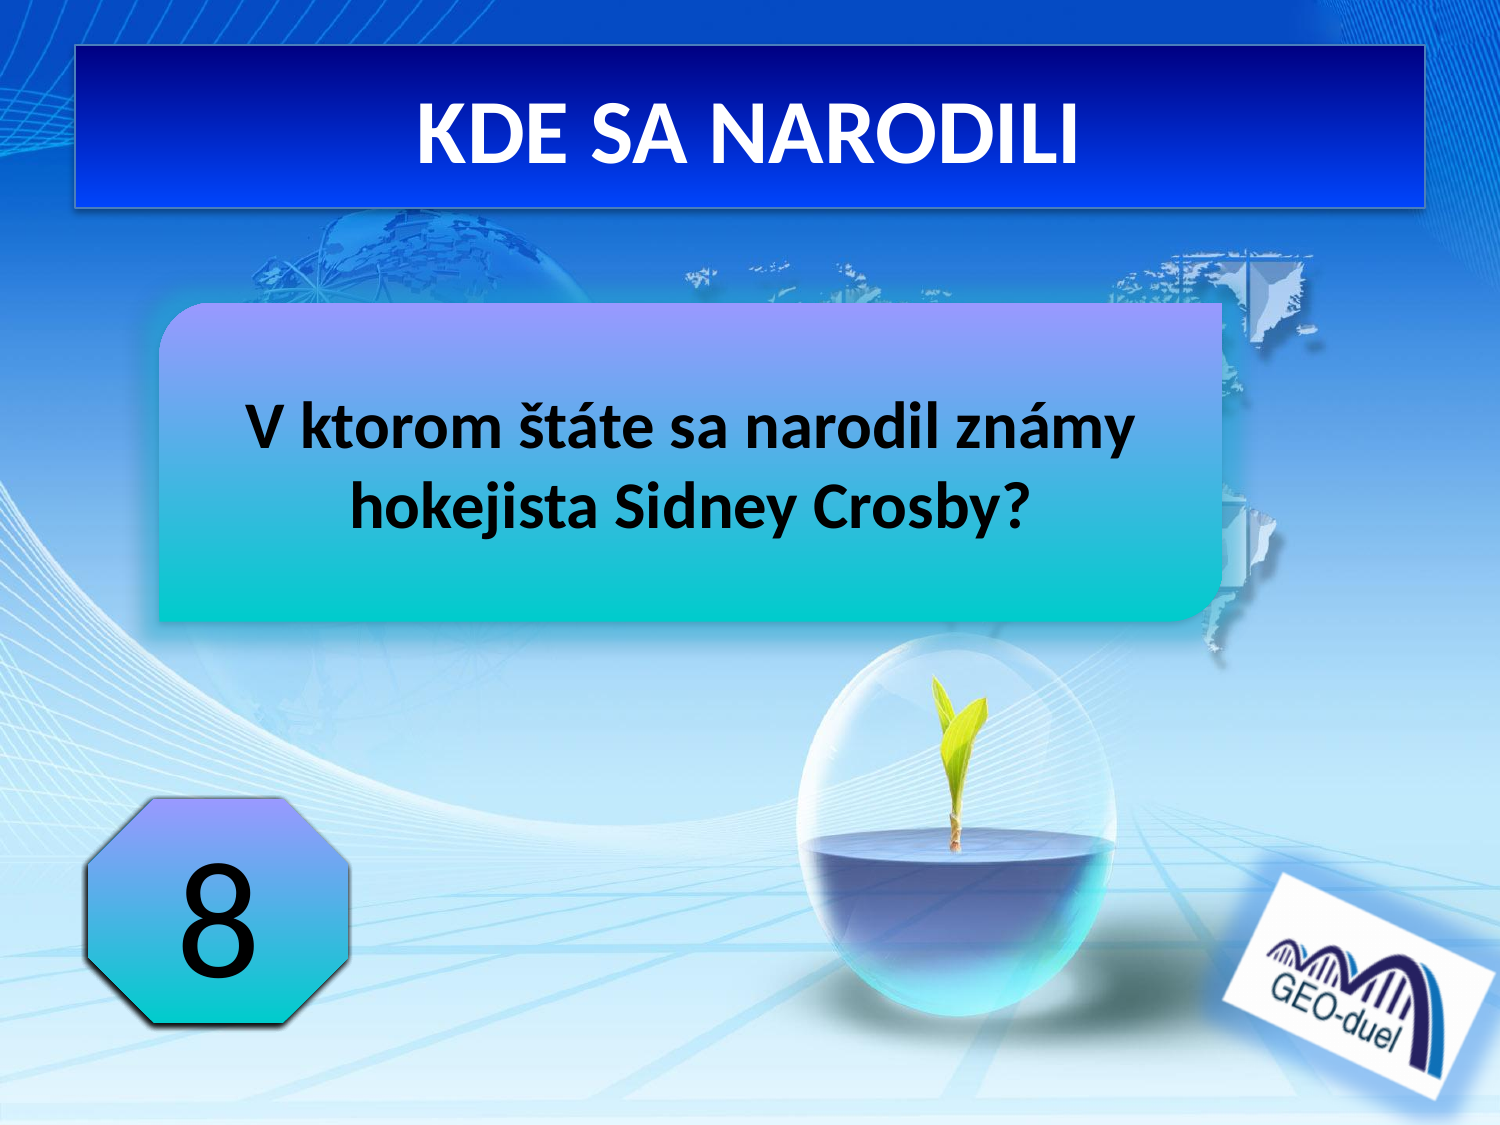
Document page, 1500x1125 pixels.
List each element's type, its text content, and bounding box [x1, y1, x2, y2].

text_box 8 [88, 798, 349, 1024]
text_box V ktorom štáte sa narodil známy hokejista Sidney Crosby? [159, 302, 1223, 622]
title KDE SA NARODILI [74, 44, 1426, 209]
picture [0, 0, 1500, 1125]
